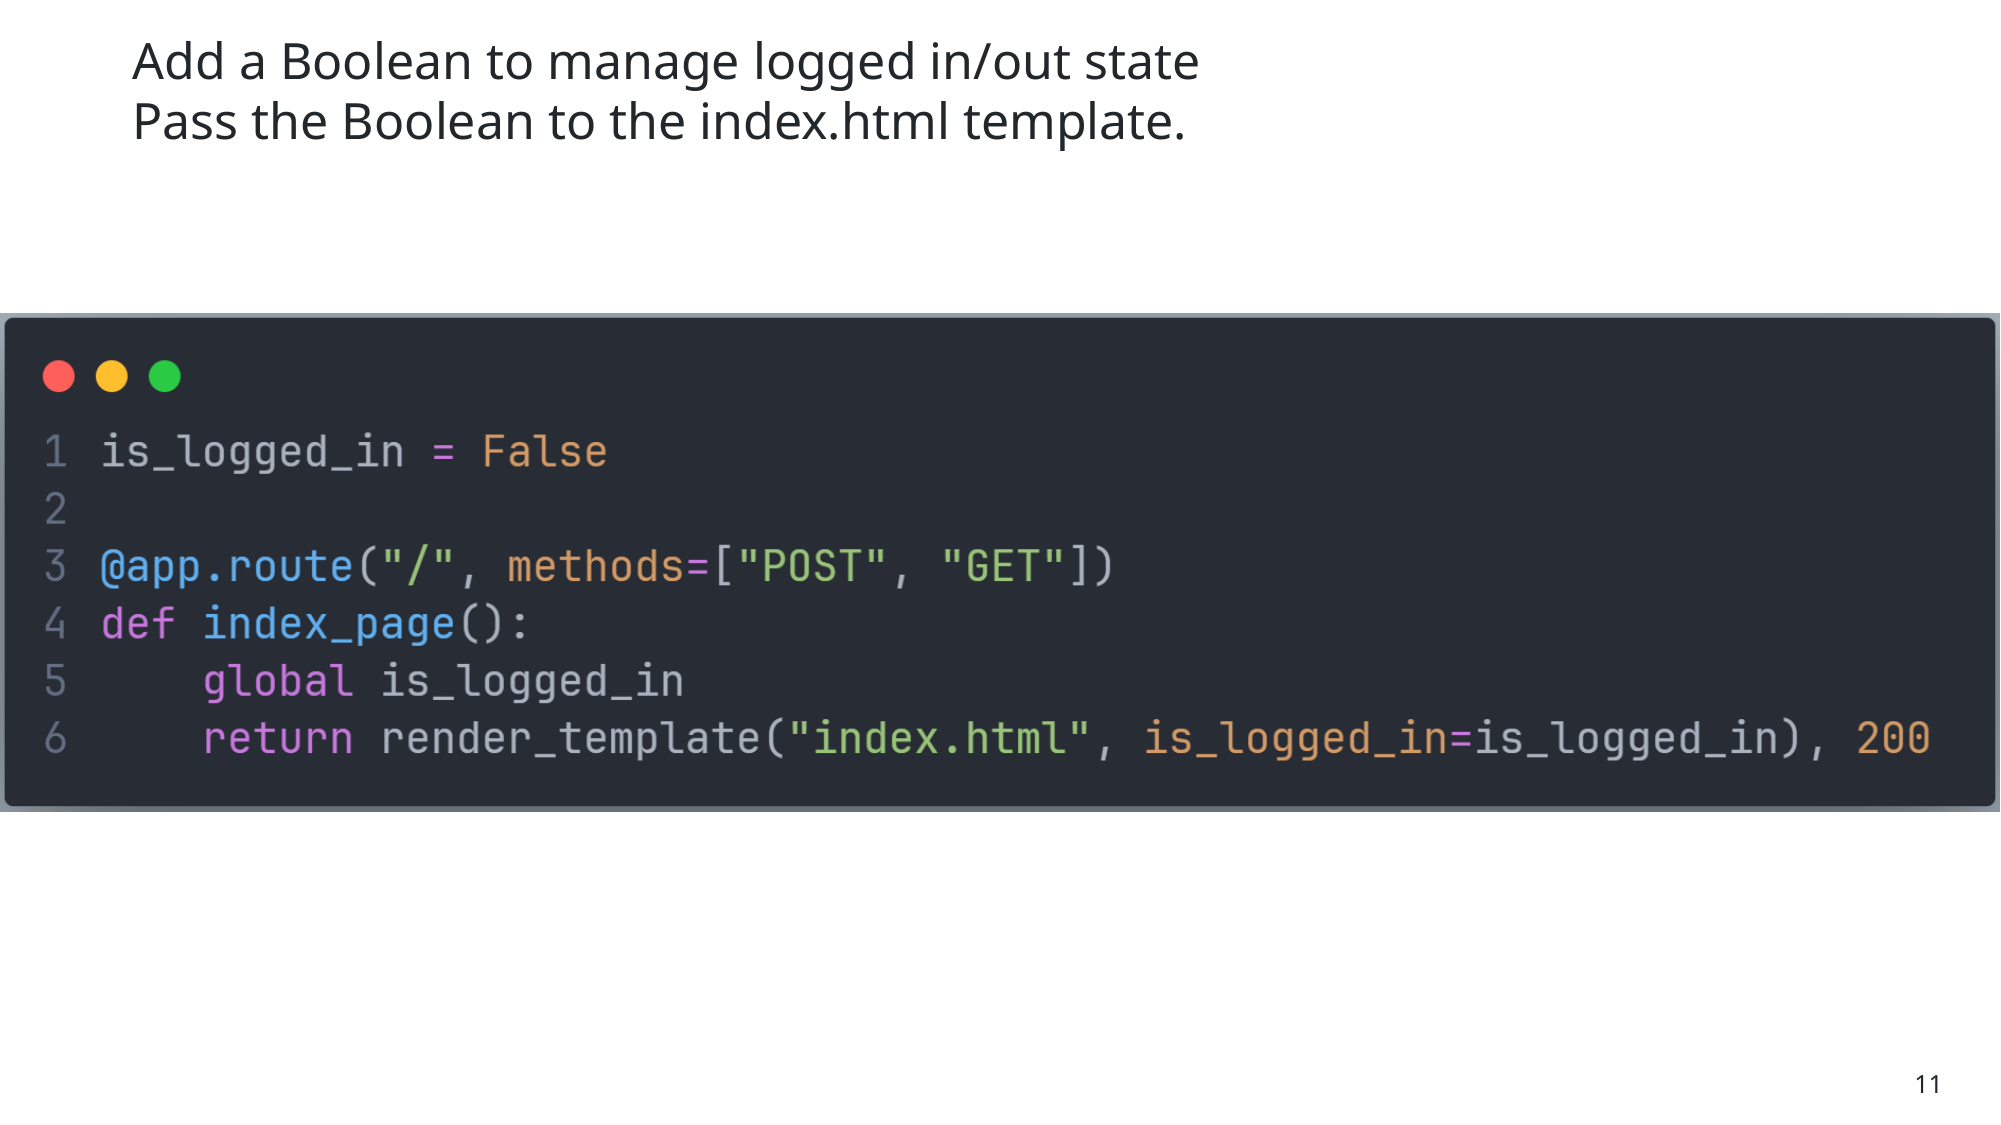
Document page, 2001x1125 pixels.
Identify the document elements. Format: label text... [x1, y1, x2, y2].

text_box Add a Boolean to manage logged in/out state Pass the Boolean to the index.html template. [117, 22, 1365, 158]
picture [0, 313, 2000, 812]
slide_number 11 [1824, 1068, 1943, 1099]
